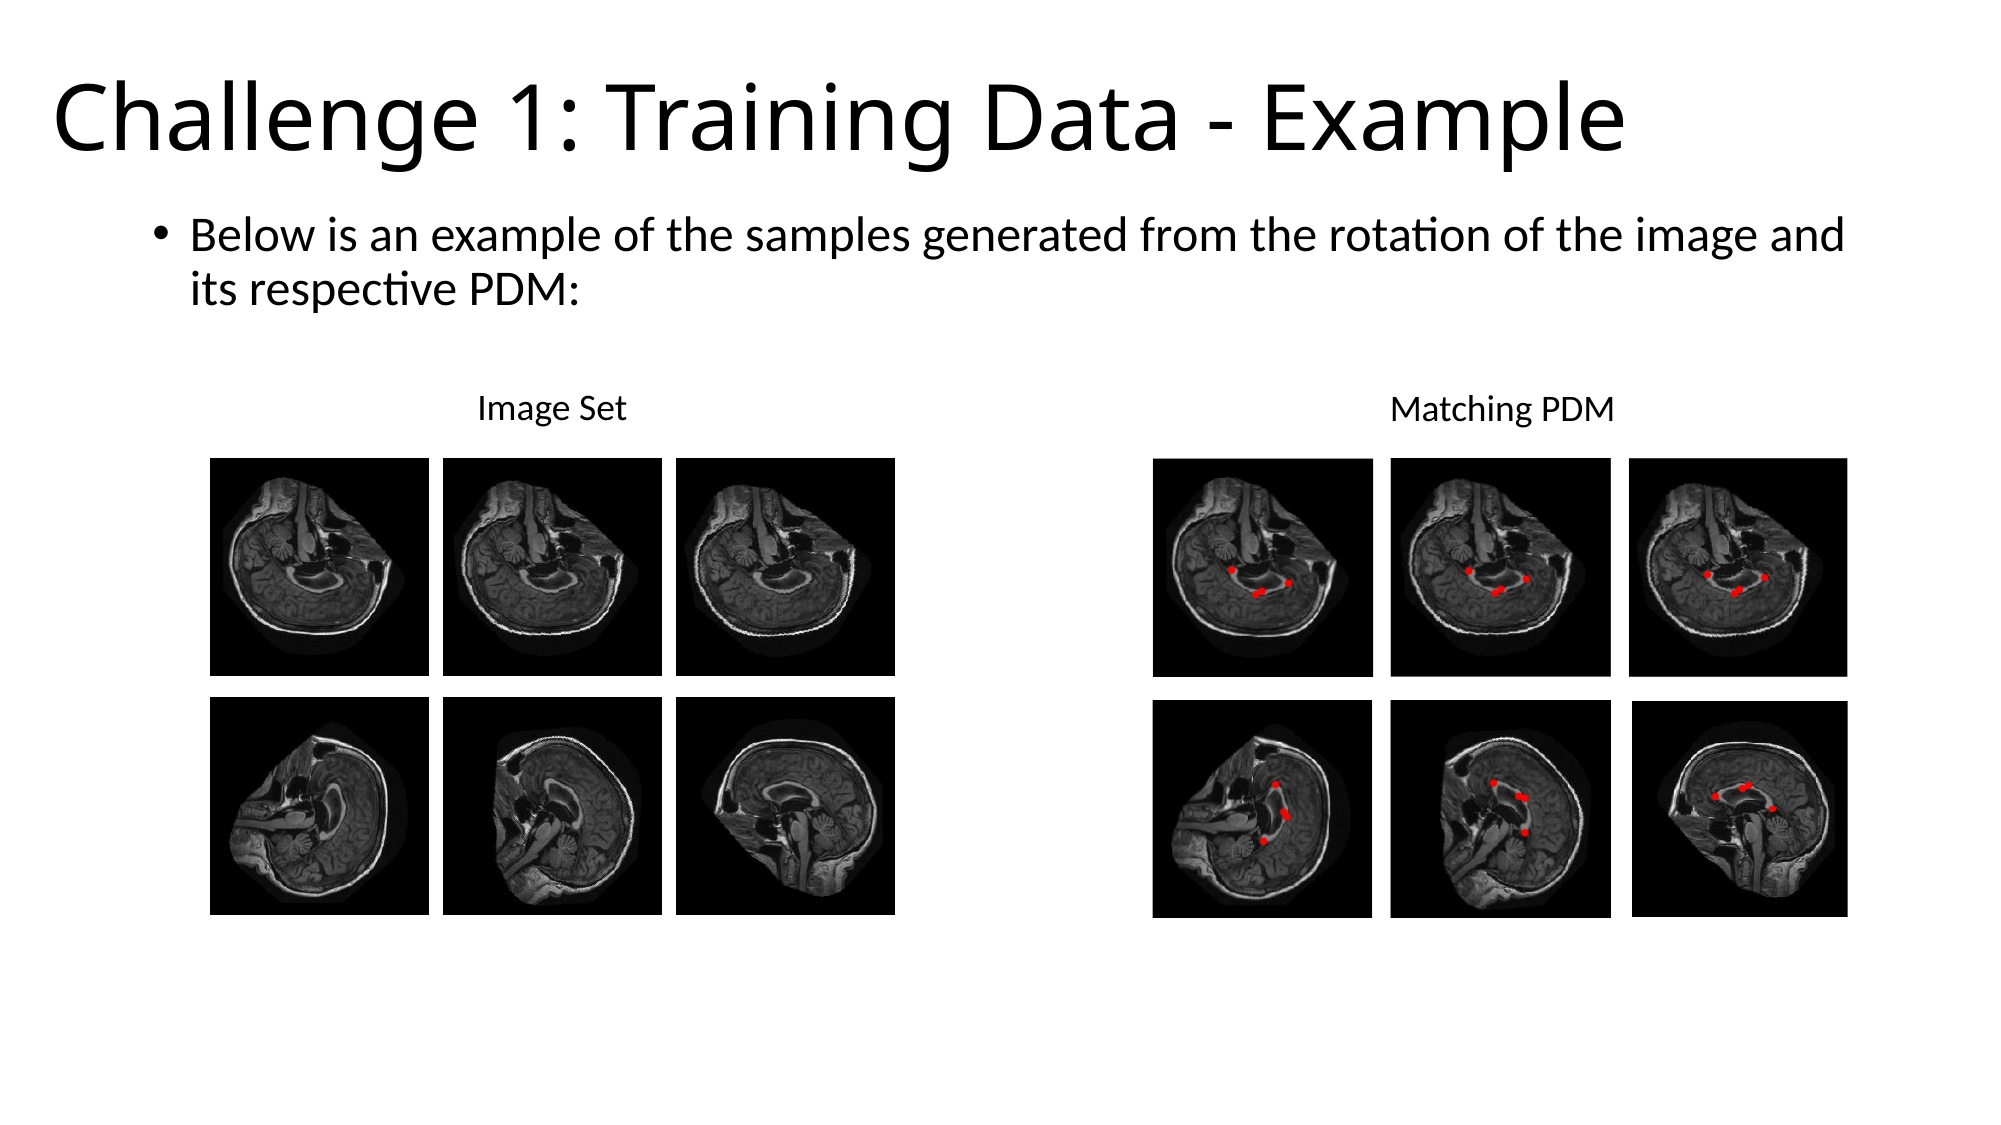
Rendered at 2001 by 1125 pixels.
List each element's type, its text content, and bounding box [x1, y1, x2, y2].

picture [676, 458, 895, 676]
text_box Image Set [462, 375, 643, 436]
text_box Matching PDM [1374, 376, 1631, 437]
picture [1390, 458, 1612, 677]
picture [1390, 700, 1611, 918]
picture [676, 697, 895, 915]
picture [1628, 458, 1848, 677]
picture [1152, 458, 1374, 677]
picture [443, 697, 662, 915]
list Below is an example of the samples generated from the rotation of the image and its respective PDM: [137, 200, 1863, 359]
picture [210, 458, 429, 676]
picture [443, 458, 662, 676]
picture [1630, 700, 1848, 918]
picture [210, 697, 429, 915]
picture [1152, 700, 1374, 918]
title Challenge 1: Training Data - Example [36, 11, 1762, 230]
